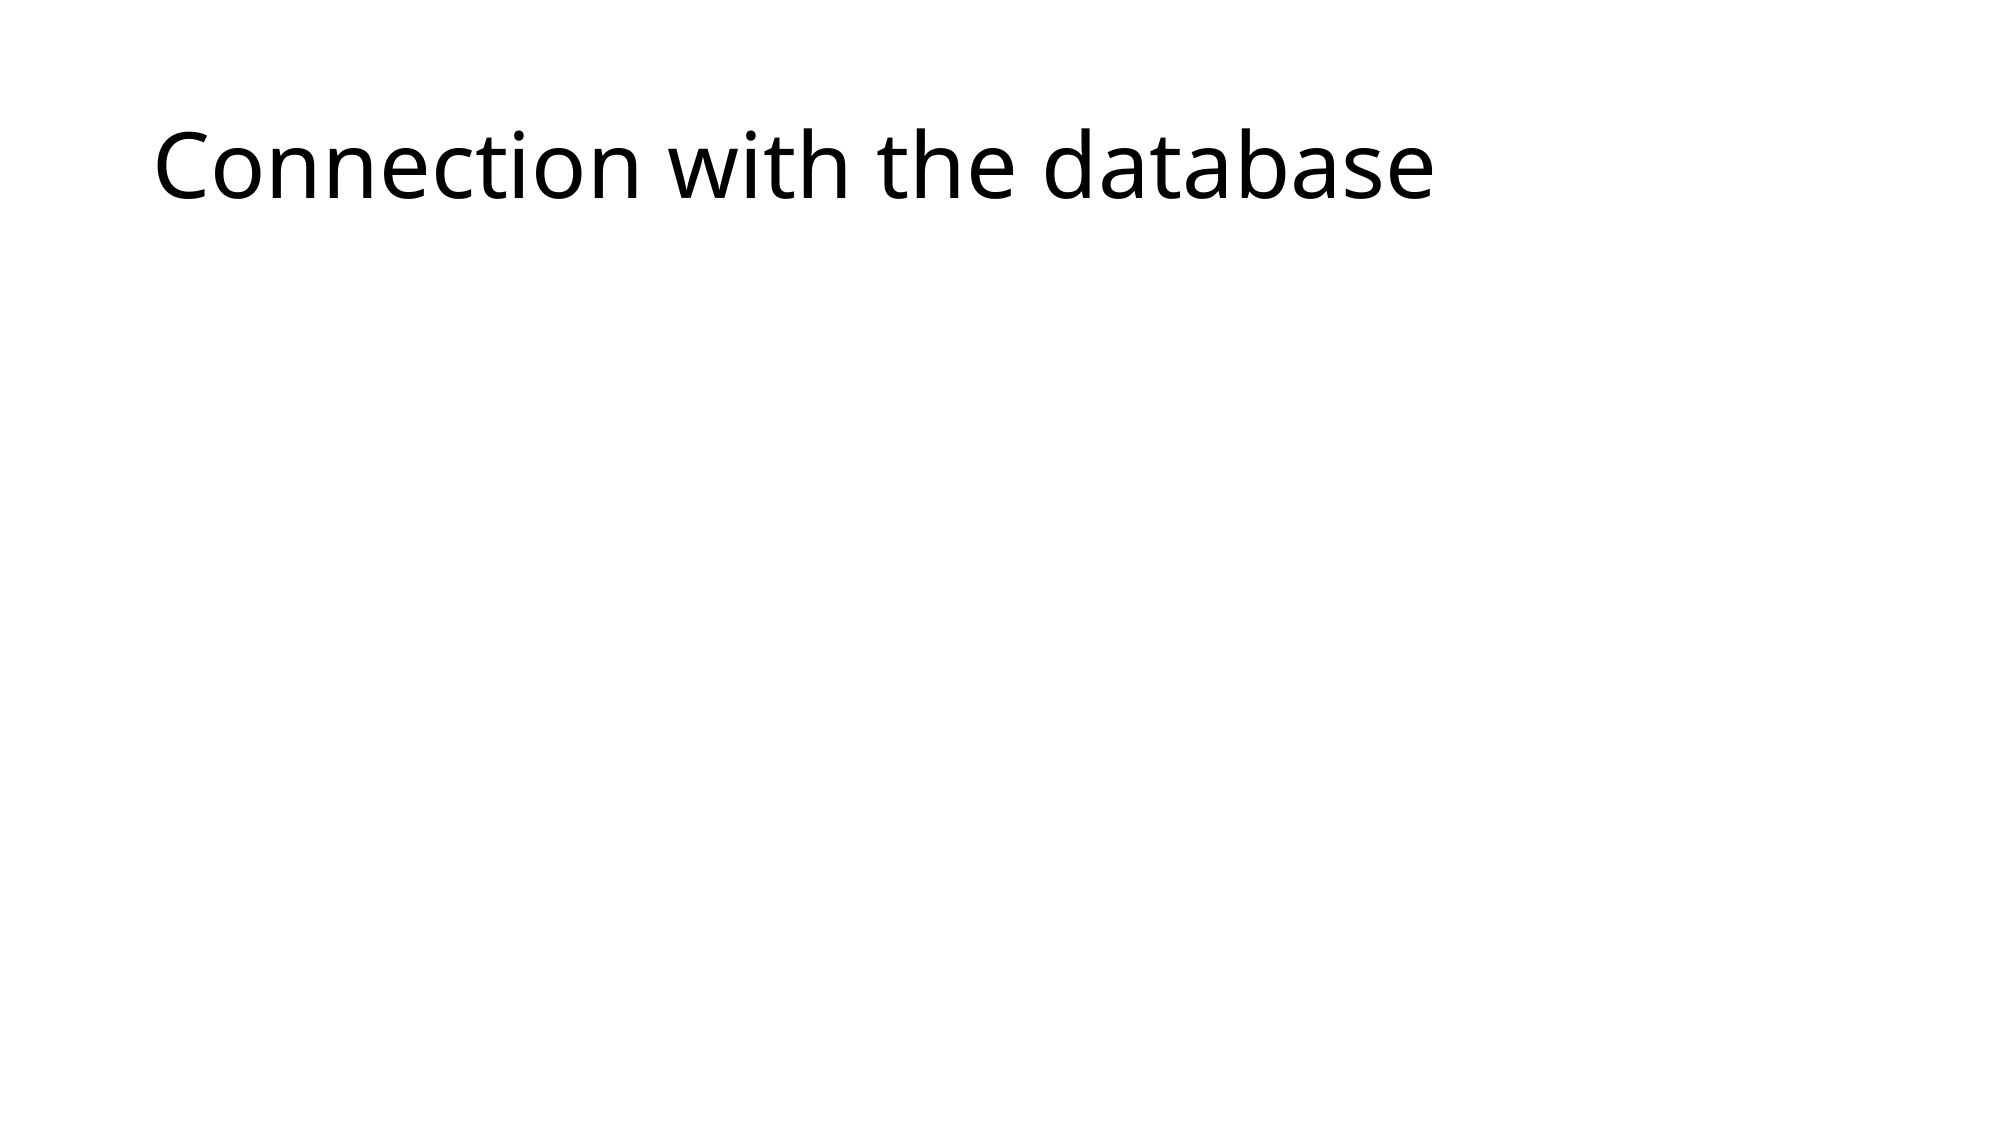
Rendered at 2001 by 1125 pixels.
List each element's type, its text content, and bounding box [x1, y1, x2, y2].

title Connection with the database [137, 59, 1863, 278]
